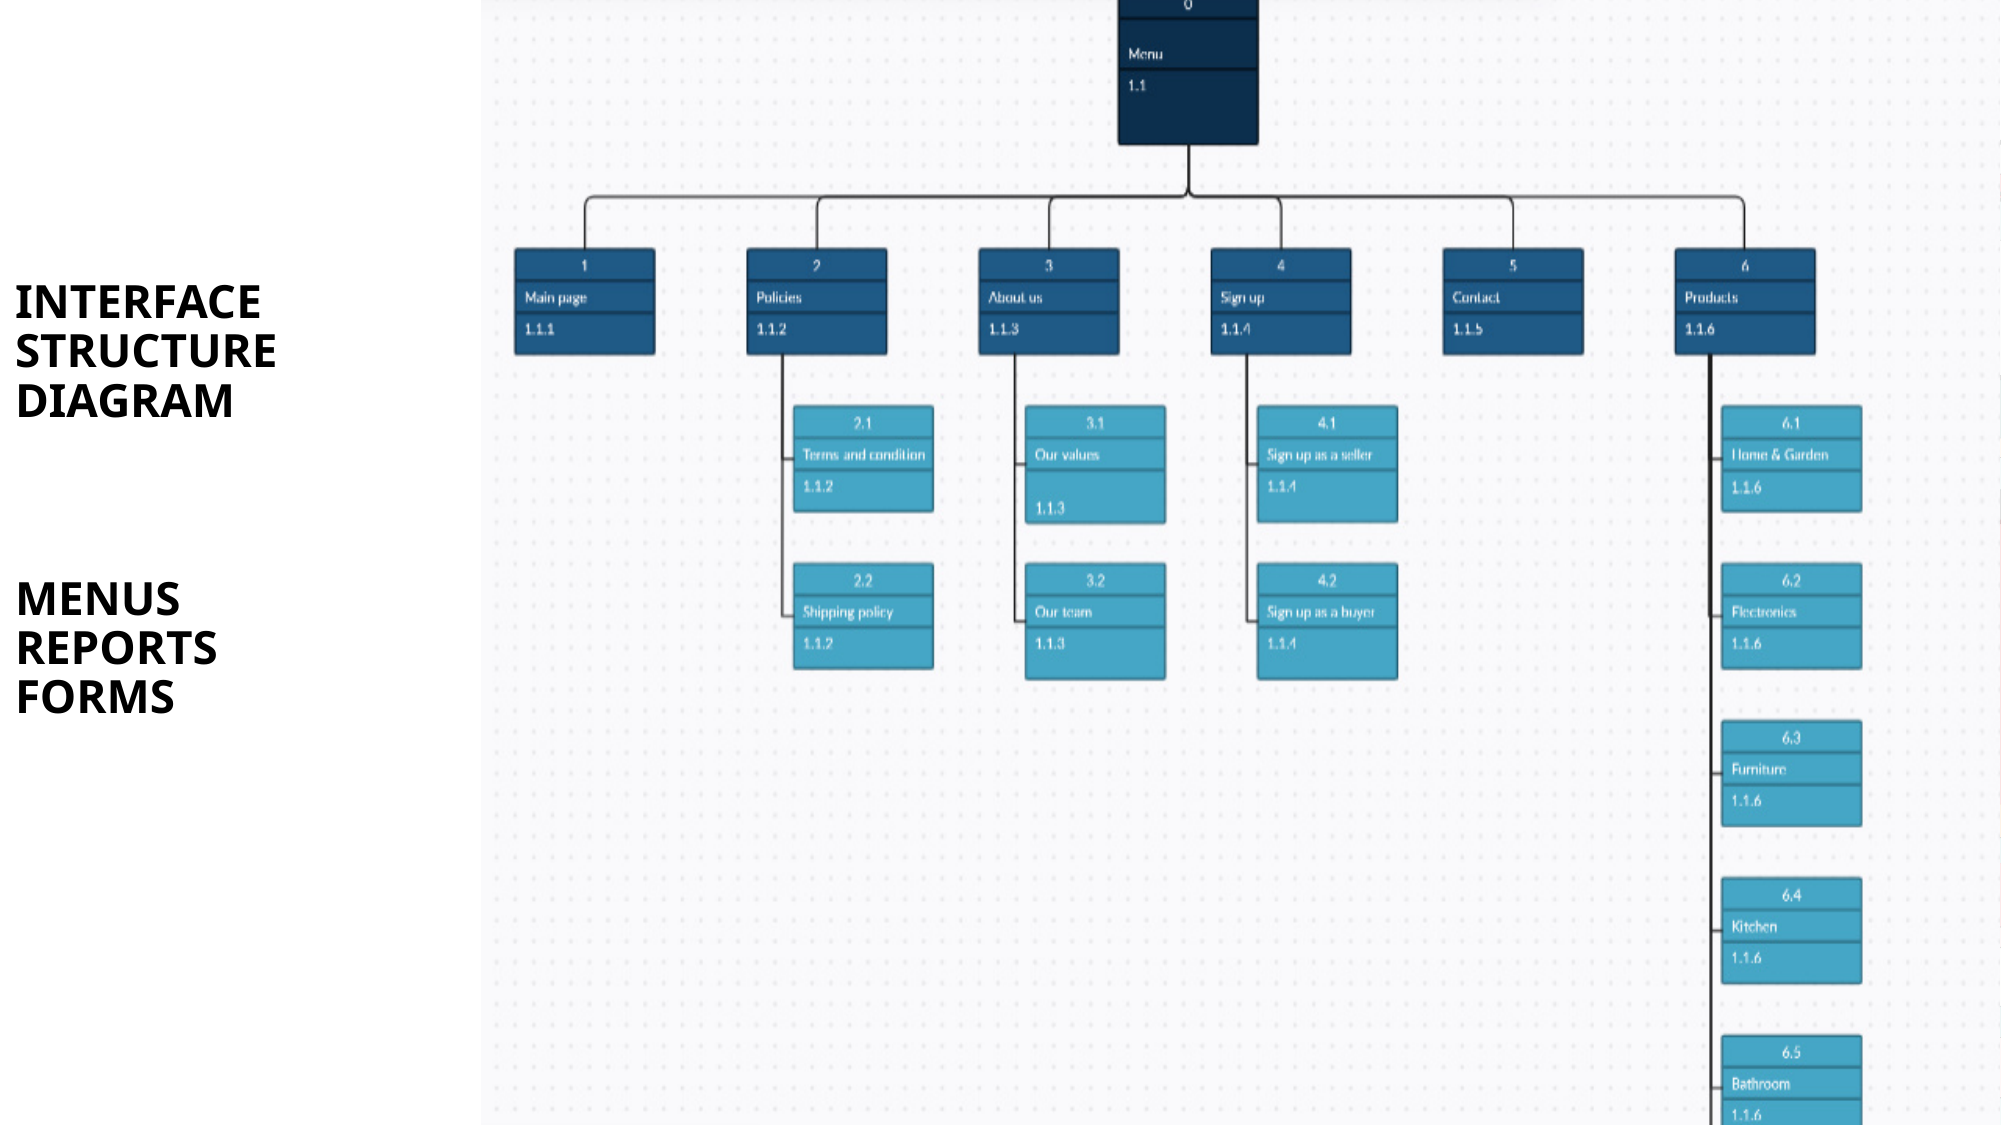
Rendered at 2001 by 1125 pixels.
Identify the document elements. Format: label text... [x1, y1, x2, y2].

title Interface Structure diagram MENUS REPORTS FORMS [0, 202, 470, 954]
picture [481, 0, 2000, 1125]
